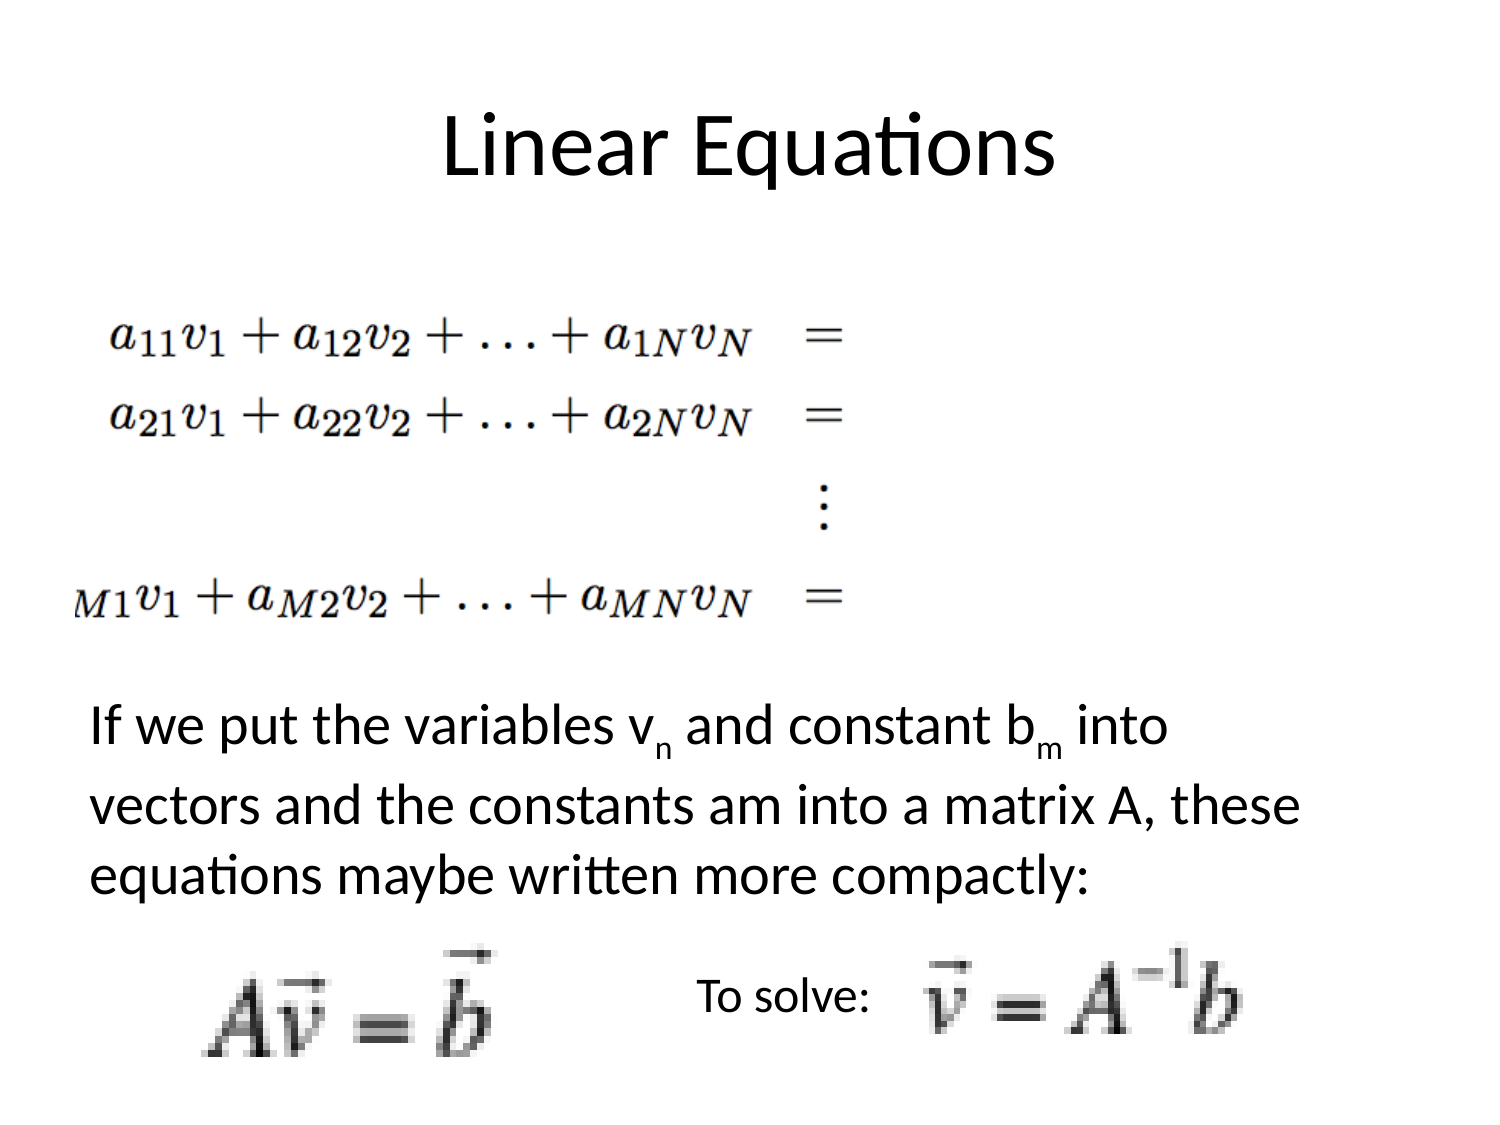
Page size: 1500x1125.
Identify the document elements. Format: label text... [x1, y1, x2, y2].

text_box If we put the variables vn and constant bm into vectors and the constants am into a matrix A, these equations maybe written more compactly: [74, 679, 1352, 1004]
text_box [188, 921, 507, 1073]
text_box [910, 921, 1251, 1049]
title Linear Equations [75, 45, 1425, 233]
text_box To solve: [681, 955, 905, 1030]
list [74, 214, 888, 662]
